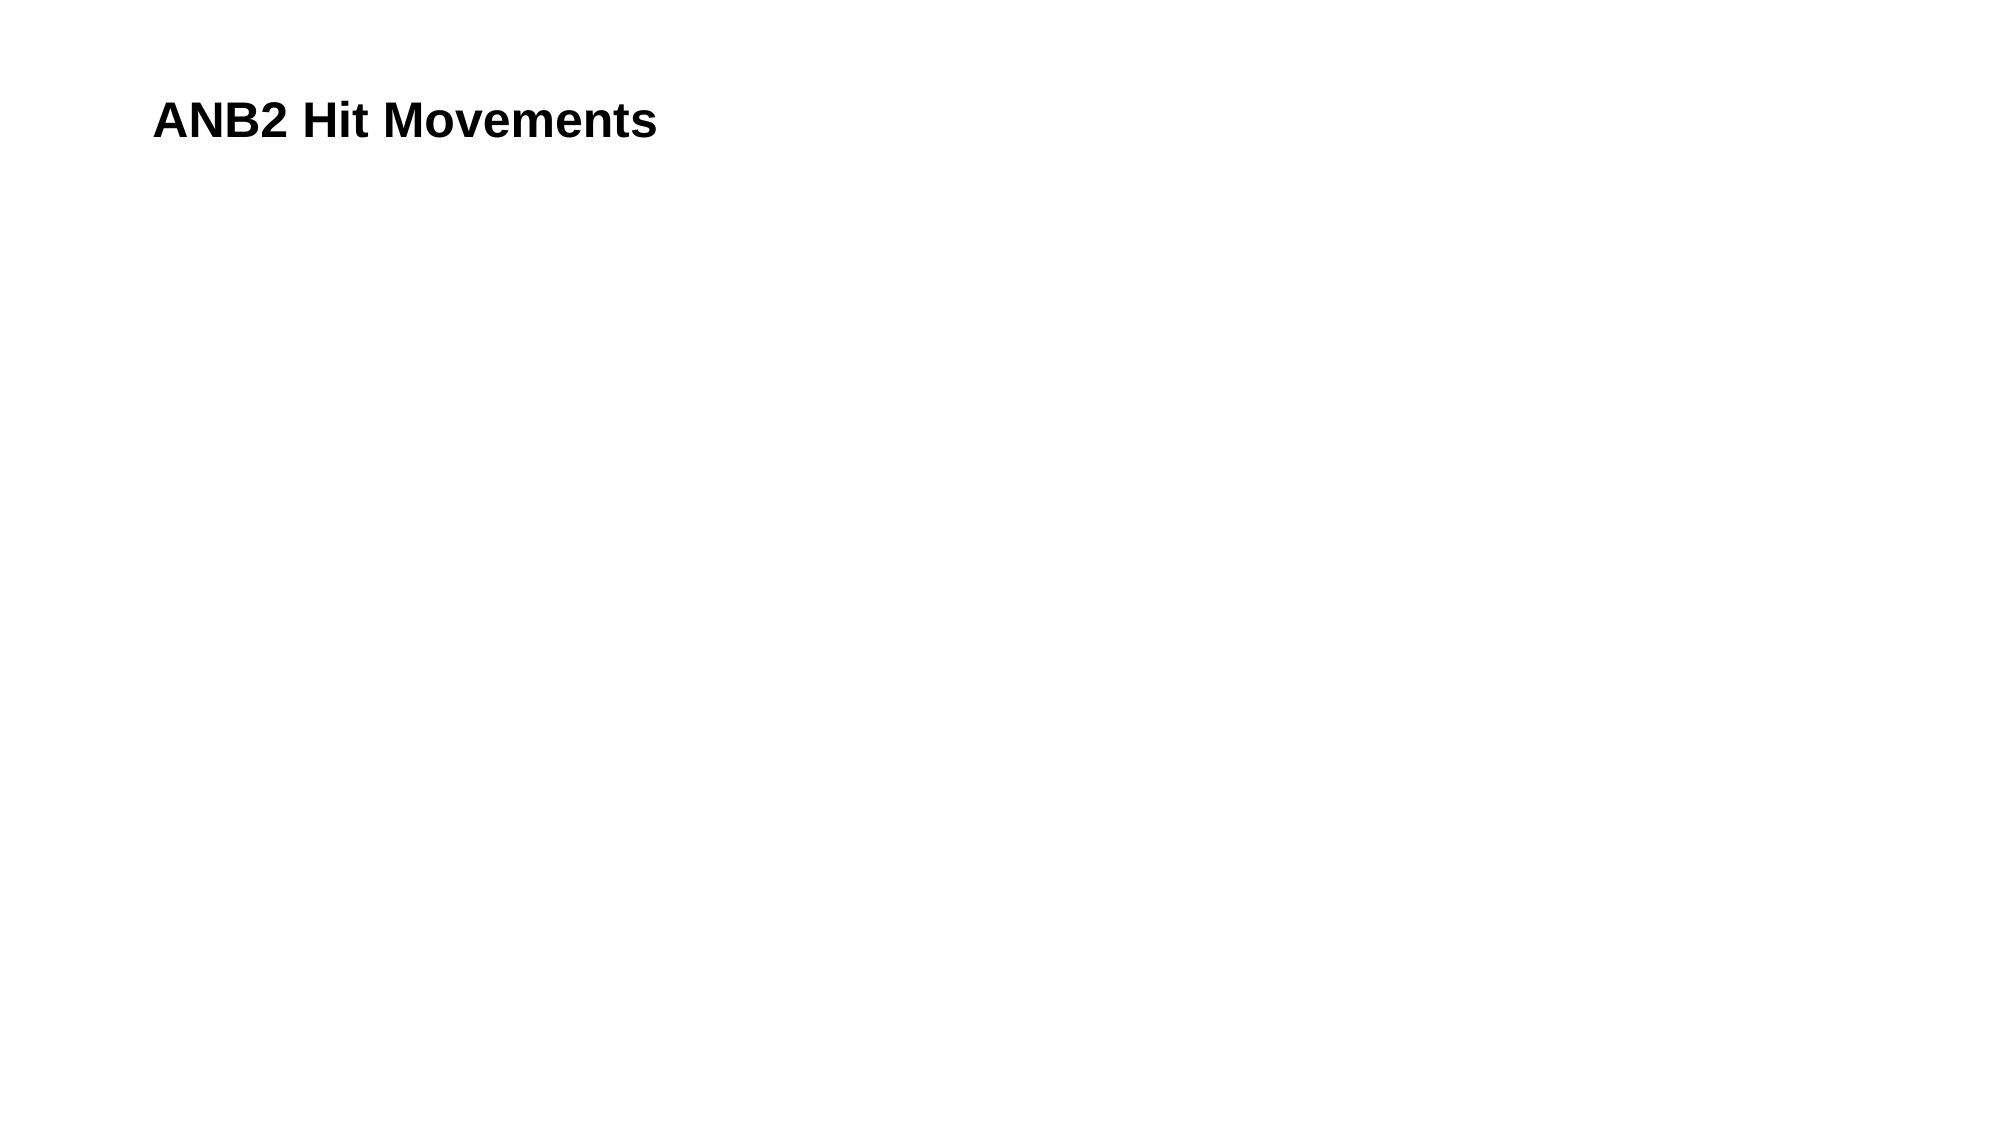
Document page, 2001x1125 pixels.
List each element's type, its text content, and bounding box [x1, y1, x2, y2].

title ANB2 Hit Movements [137, 77, 1863, 167]
